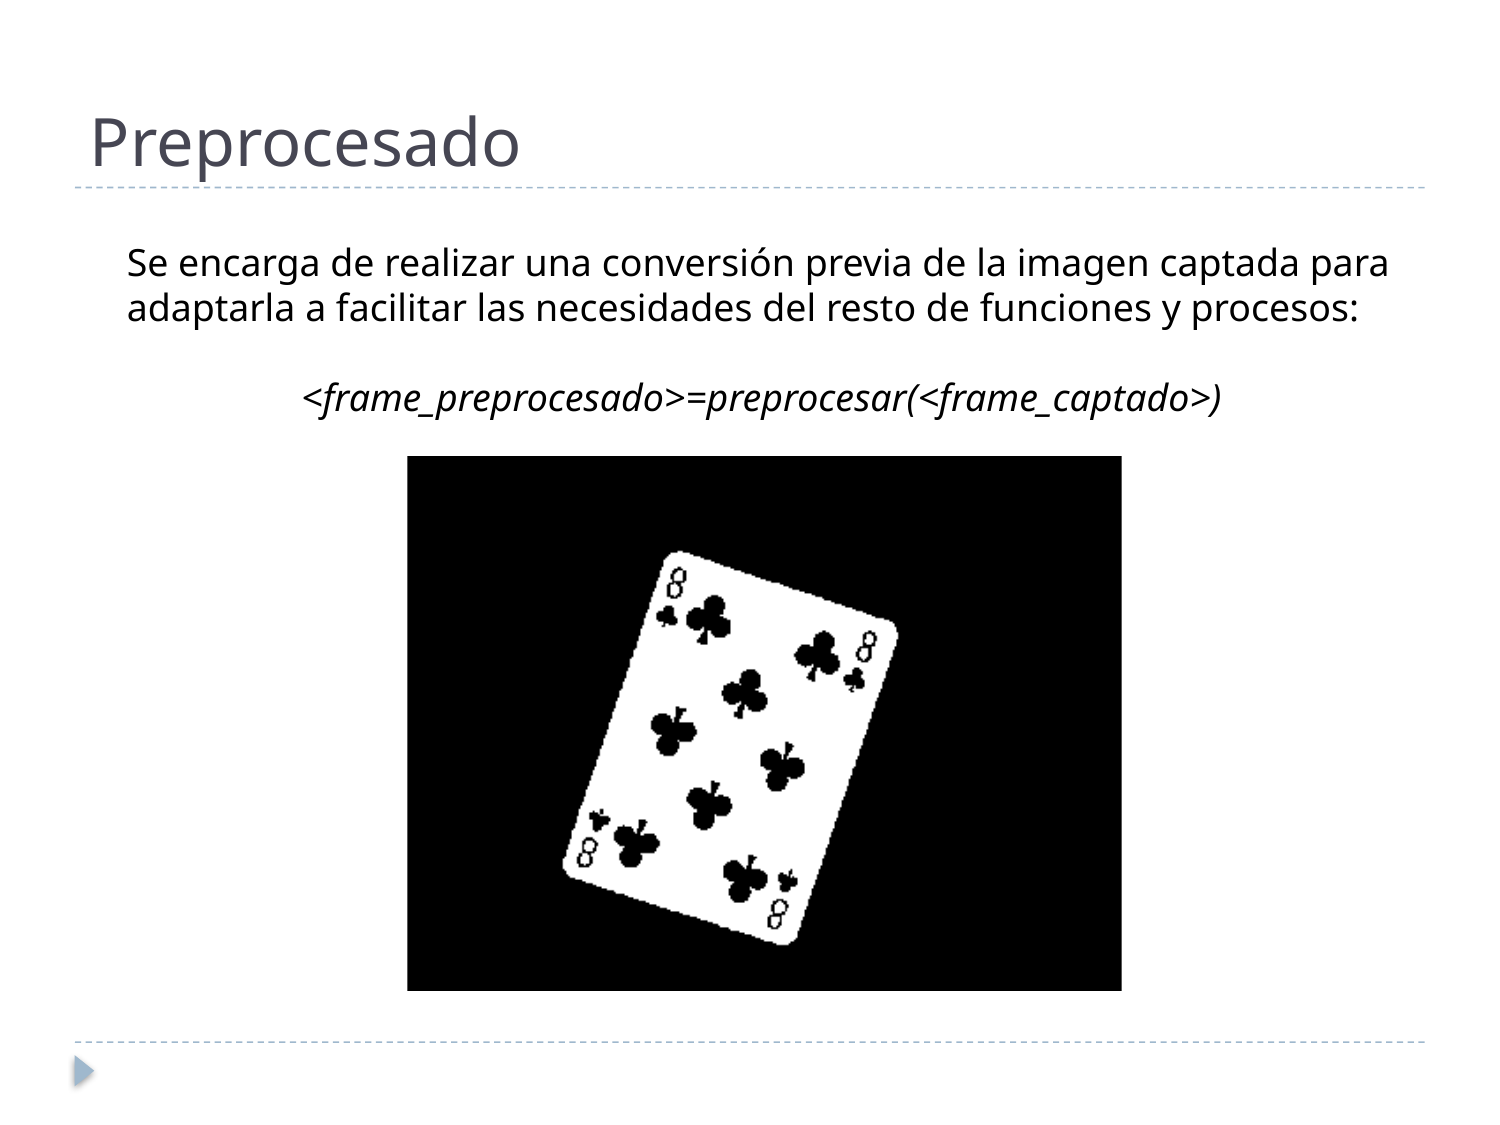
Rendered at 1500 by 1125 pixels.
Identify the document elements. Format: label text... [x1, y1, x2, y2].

text_box Se encarga de realizar una conversión previa de la imagen captada para adaptarla a facilitar las necesidades del resto de funciones y procesos: <frame_preprocesado>=preprocesar(<frame_captado>) [112, 231, 1412, 472]
picture [407, 455, 1122, 992]
title Preprocesado [75, 24, 1425, 188]
